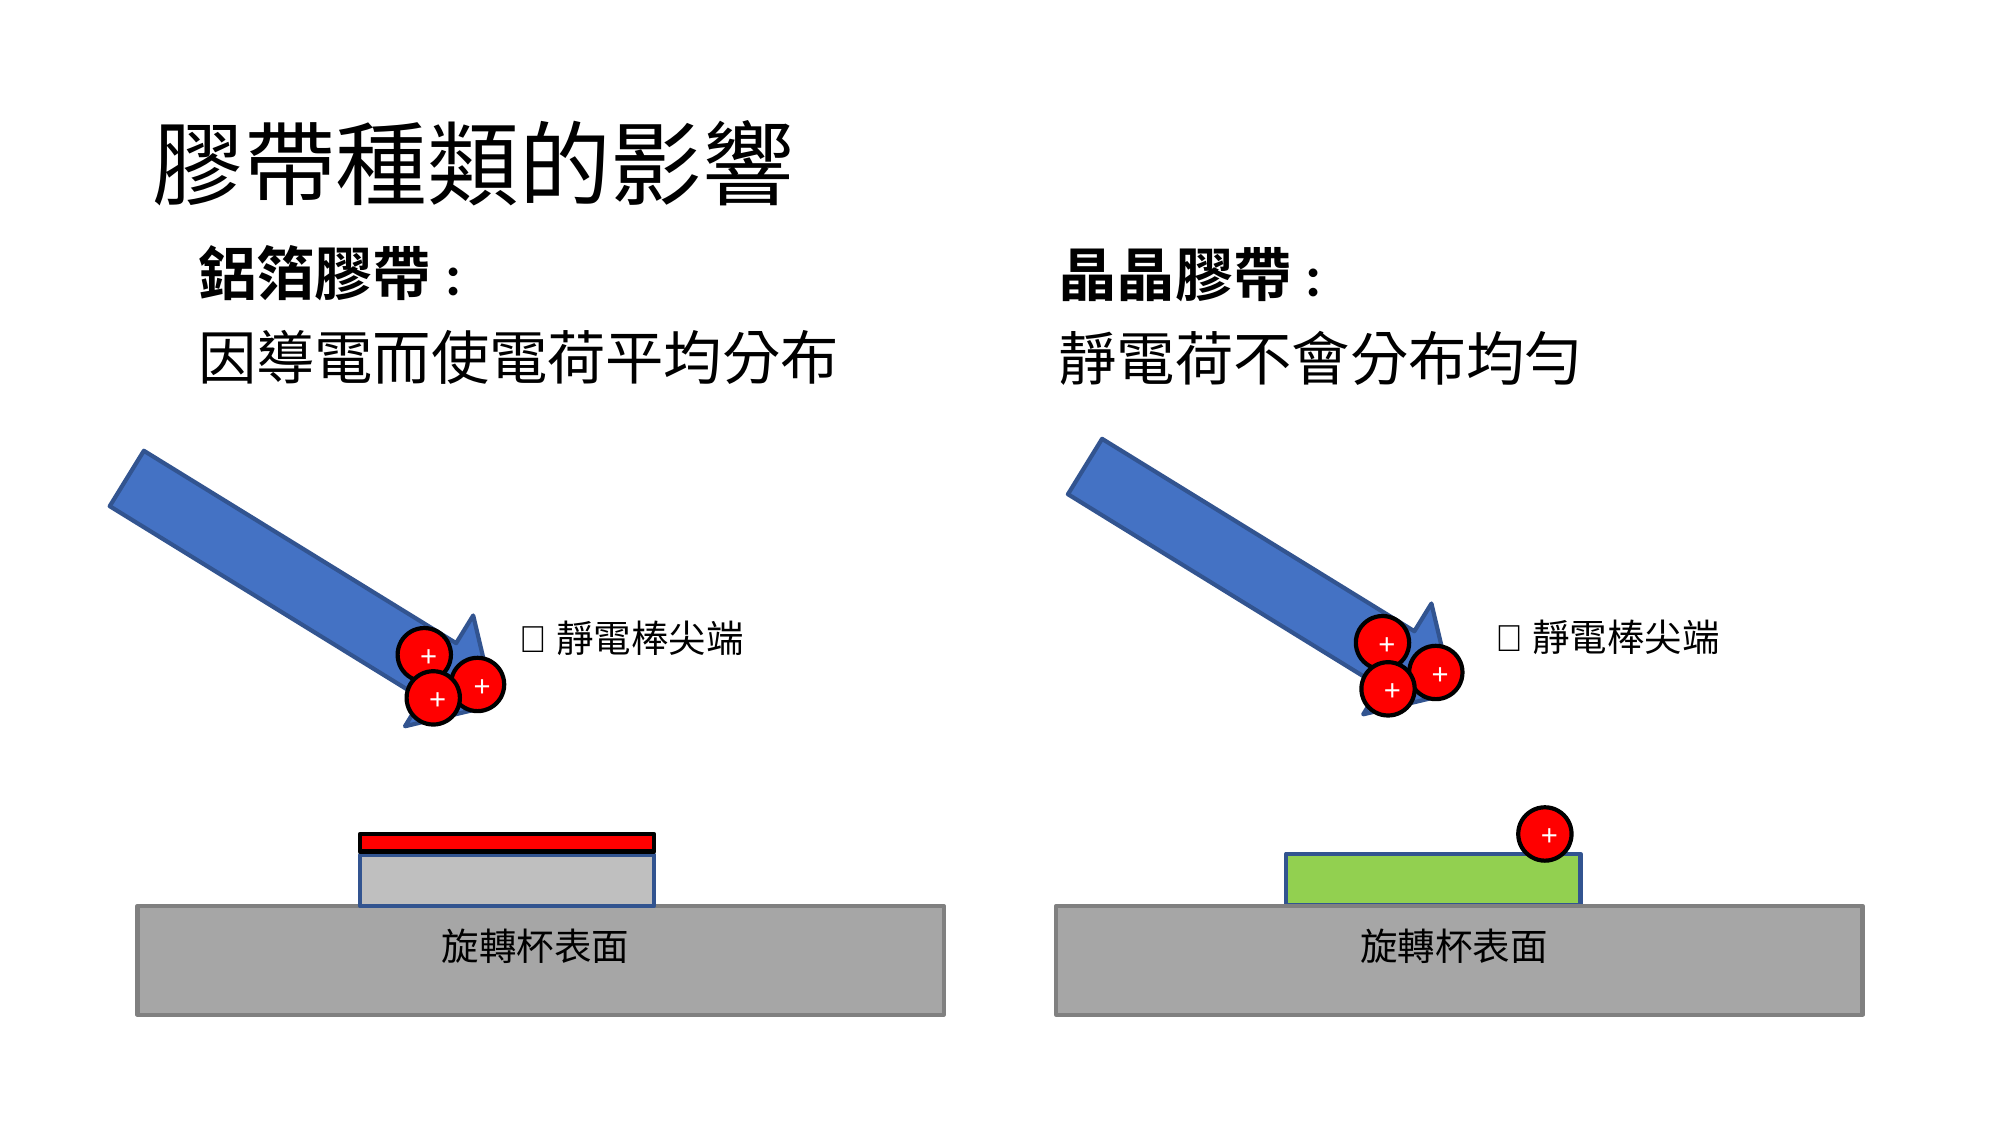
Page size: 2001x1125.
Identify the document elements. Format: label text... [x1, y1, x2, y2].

text_box 旋轉杯表面 [1345, 915, 1573, 975]
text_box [1286, 807, 1581, 906]
text_box [135, 904, 946, 1017]
title 膠帶種類的影響 [137, 59, 1863, 278]
text_box + [416, 721, 451, 727]
text_box 旋轉杯表面 [426, 915, 655, 975]
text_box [1052, 514, 1486, 700]
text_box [359, 833, 655, 907]
text_box 靜電棒尖端 [1490, 607, 1792, 667]
text_box + [1367, 709, 1409, 718]
list 鋁箔膠帶: 因導電而使電荷平均分布 [164, 238, 944, 492]
text_box 晶晶膠帶: 靜電荷不會分布均勻 [1025, 238, 1805, 493]
text_box [1054, 904, 1865, 1017]
text_box 靜電棒尖端 [531, 607, 816, 668]
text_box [94, 526, 527, 712]
